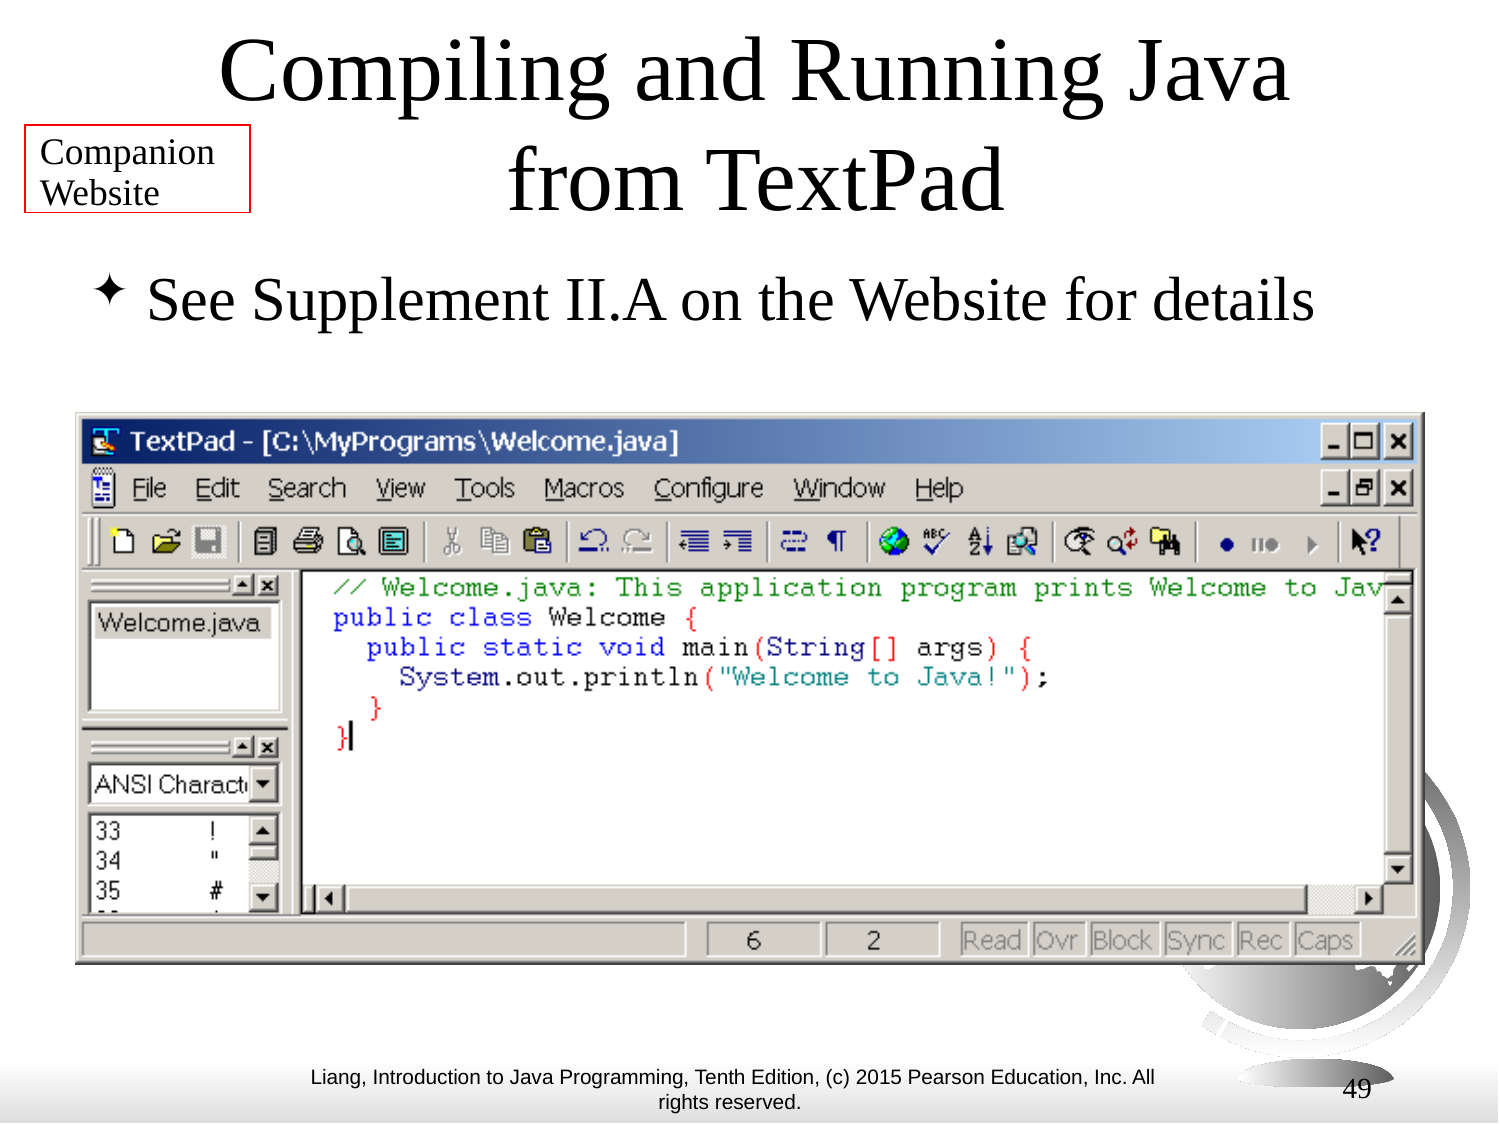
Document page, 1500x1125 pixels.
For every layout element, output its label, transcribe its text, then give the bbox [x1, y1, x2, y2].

text_box 49 [1074, 1049, 1388, 1125]
text_box Companion Website [24, 124, 250, 213]
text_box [74, 412, 1425, 965]
text_box Compiling and Running Java from TextPad [112, 24, 1400, 213]
text_box See Supplement II.A on the Website for details [75, 249, 1450, 350]
